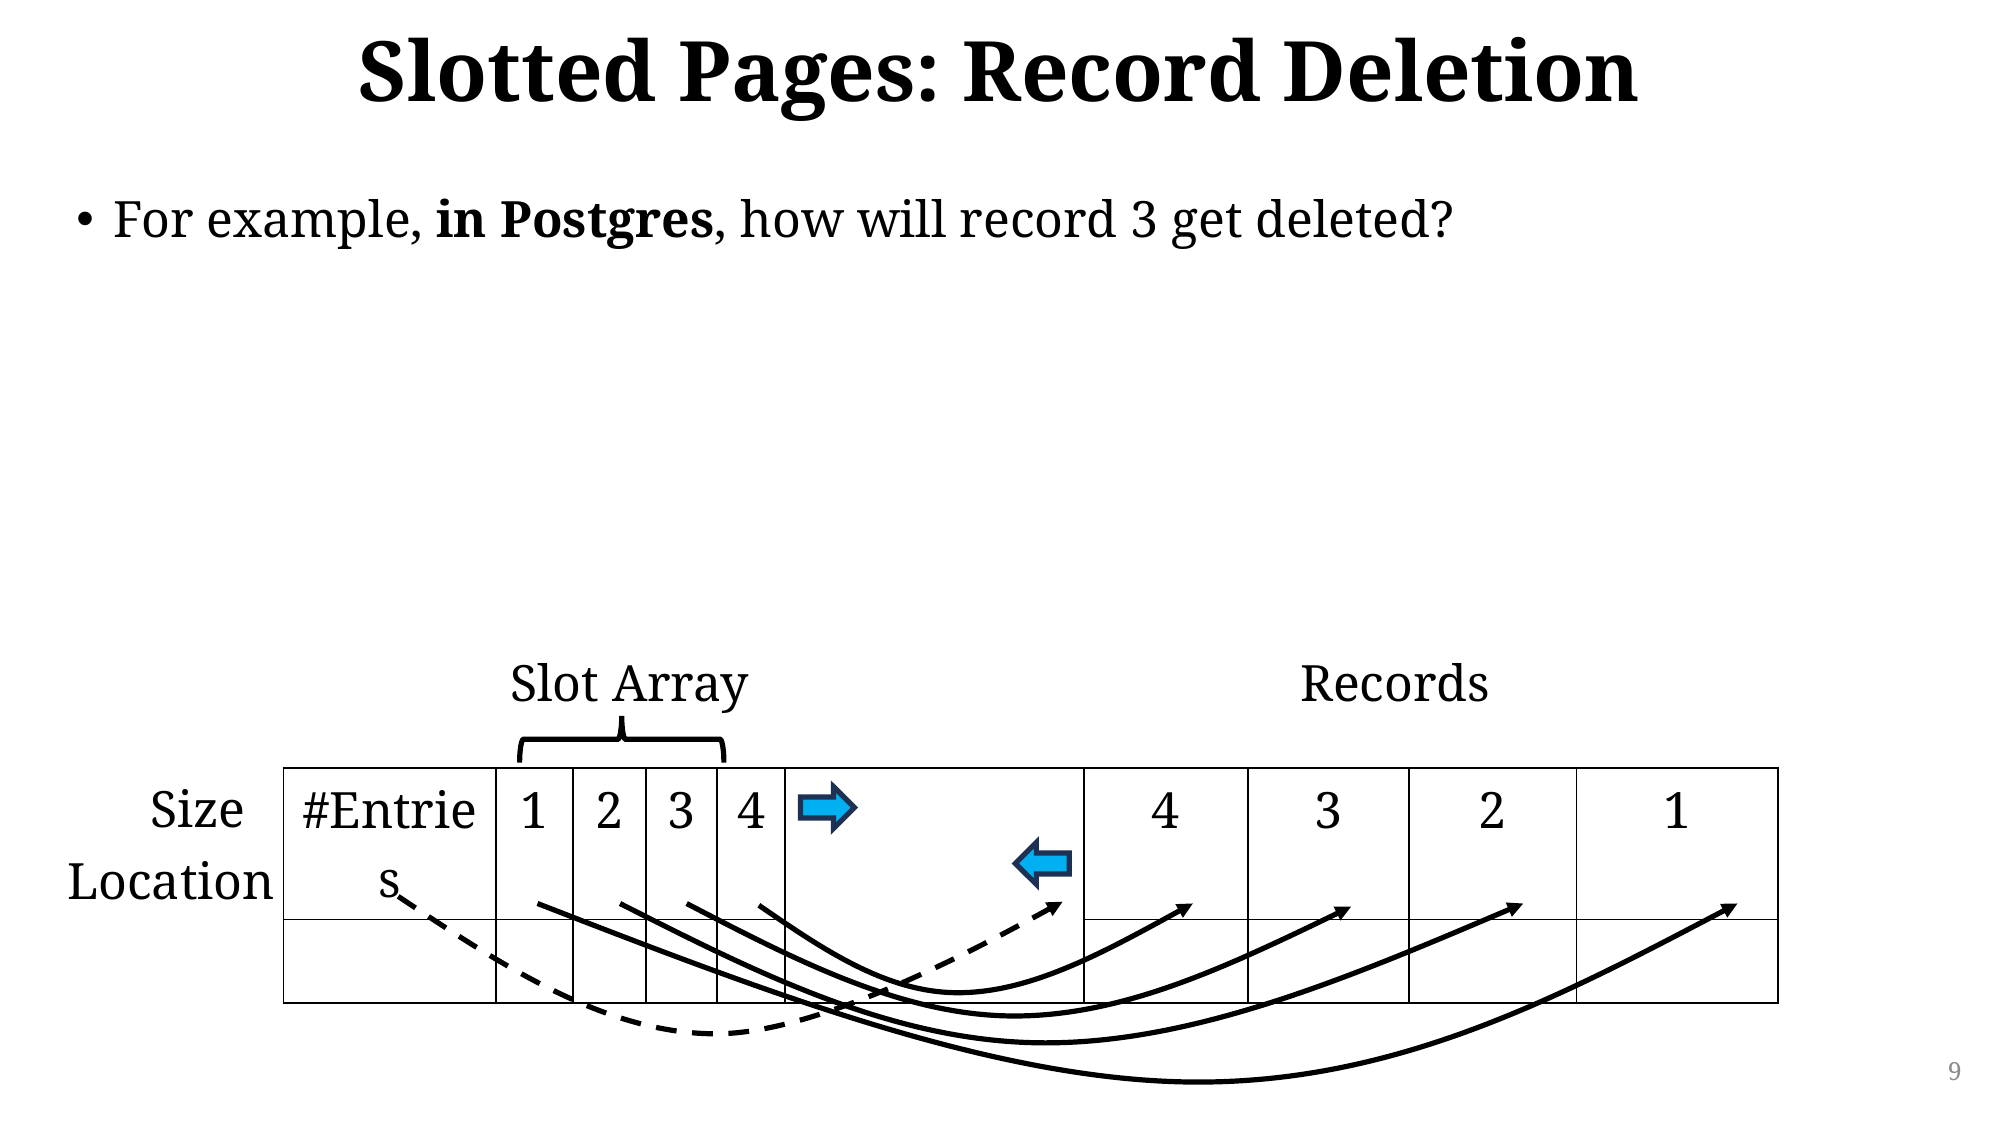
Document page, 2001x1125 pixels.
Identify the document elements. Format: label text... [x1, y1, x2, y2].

table_header 4 [718, 769, 784, 899]
text_box [519, 715, 725, 763]
text_box Location [52, 841, 290, 917]
table_header 2 [1410, 769, 1576, 903]
list For example, in Postgres, how will record 3 get deleted? [61, 186, 2000, 994]
table_header 1 [1577, 769, 1777, 919]
table_cell [284, 920, 495, 1002]
text_box [537, 902, 1738, 1084]
text_box [799, 784, 856, 832]
text_box Slotted Pages: Record Deletion [137, 0, 1863, 149]
table_header 3 [647, 769, 716, 898]
table_header #Entries [284, 769, 495, 919]
table_header 2 [574, 769, 645, 898]
text_box [1013, 839, 1071, 887]
text_box [619, 902, 1524, 1044]
table_cell [1545, 988, 1576, 1002]
table_header 1 [497, 769, 572, 897]
table_cell [1577, 920, 1777, 1002]
table_header [786, 769, 1083, 903]
text_box [758, 903, 1193, 994]
text_box Size [135, 769, 261, 841]
table_header 3 [1249, 769, 1408, 903]
text_box Records [1285, 643, 1505, 719]
text_box Slot Array [495, 643, 764, 719]
table_cell [497, 962, 572, 1002]
table_header 4 [1085, 769, 1247, 903]
slide_number 9 [1526, 1042, 1977, 1103]
text_box [397, 895, 1063, 1035]
